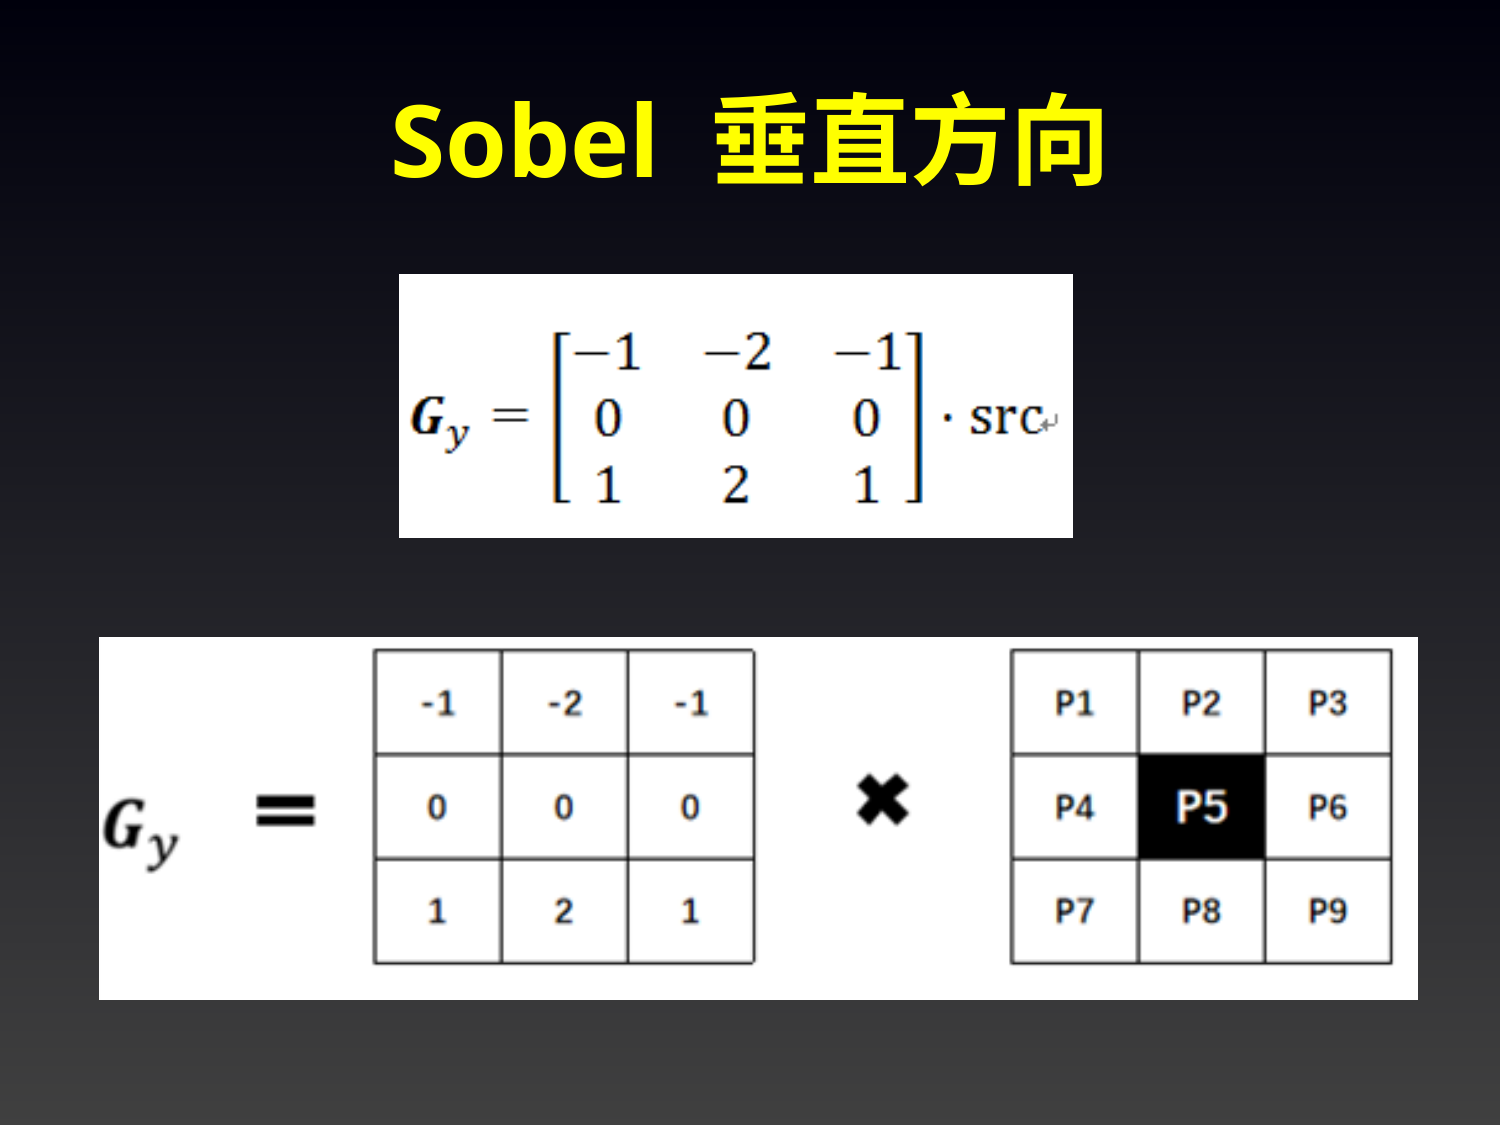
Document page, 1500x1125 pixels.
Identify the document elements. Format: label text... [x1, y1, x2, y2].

picture [399, 274, 1073, 538]
text_box Sobel 垂直方向 [350, 49, 1225, 213]
picture [99, 637, 1418, 1001]
